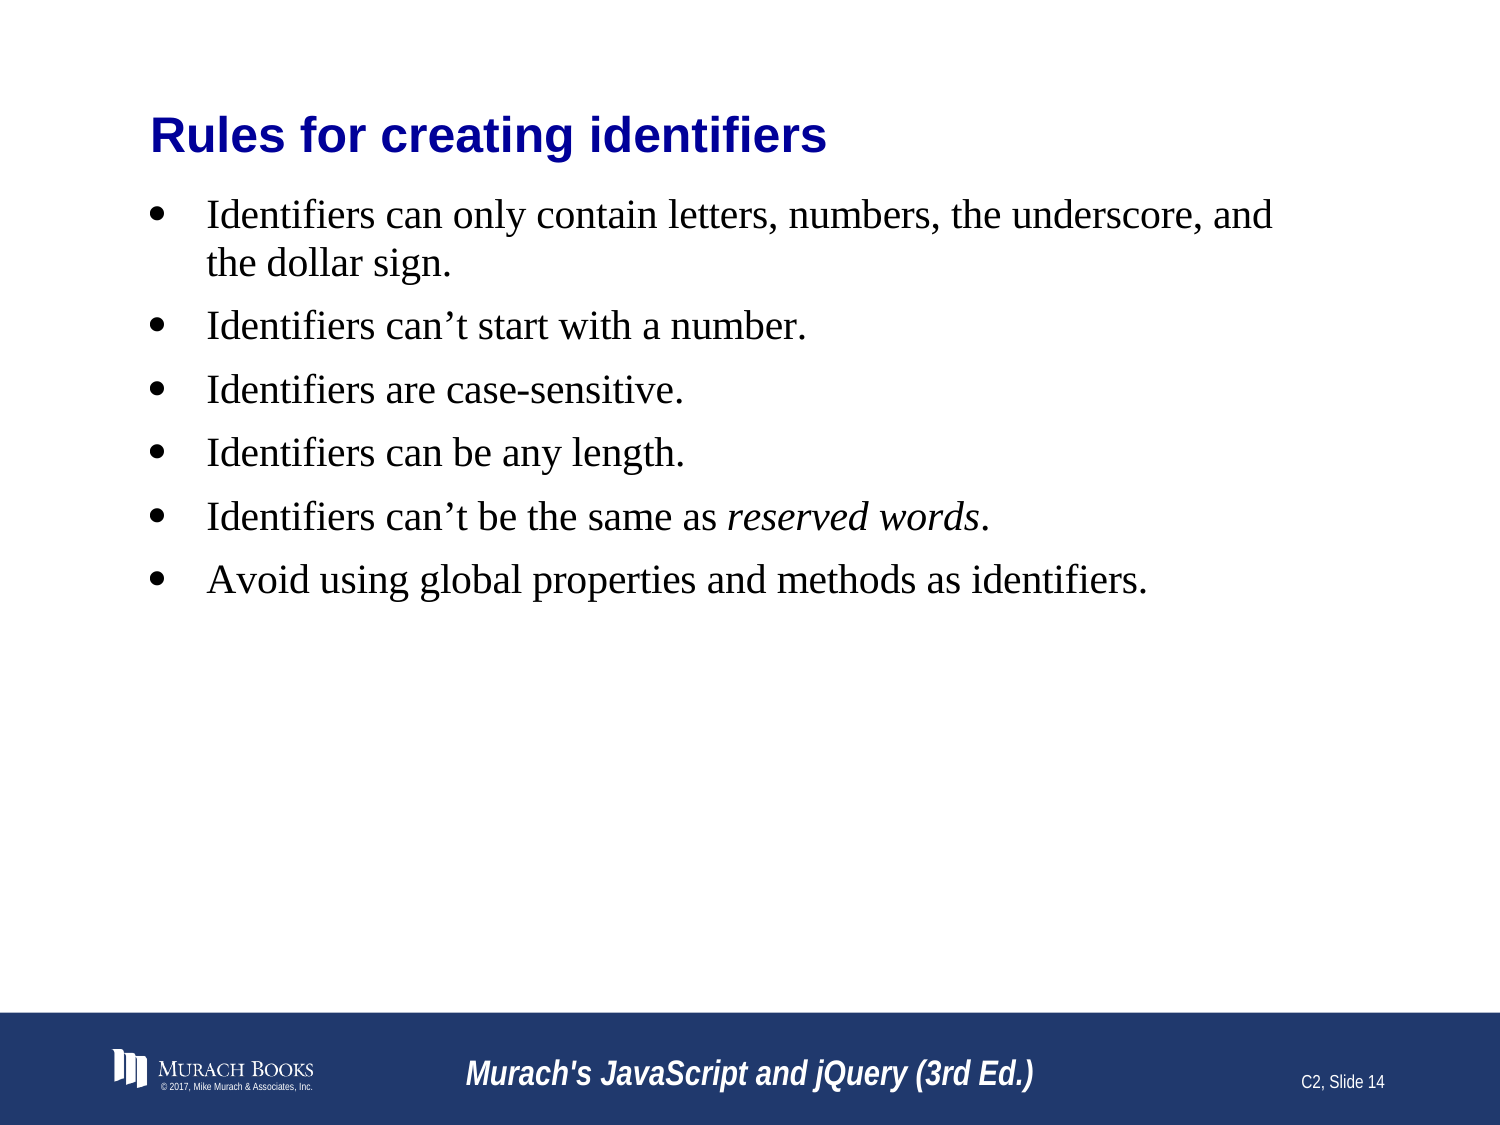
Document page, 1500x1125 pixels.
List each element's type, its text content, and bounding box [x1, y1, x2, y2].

slide_number C2, Slide 14 [1087, 1025, 1400, 1100]
slide_number Murach's JavaScript and jQuery (3rd Ed.) [463, 1025, 1050, 1100]
title Rules for creating identifiers [150, 102, 1350, 164]
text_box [149, 187, 1350, 616]
footer © 2017, Mike Murach & Associates, Inc. [12, 1025, 463, 1100]
